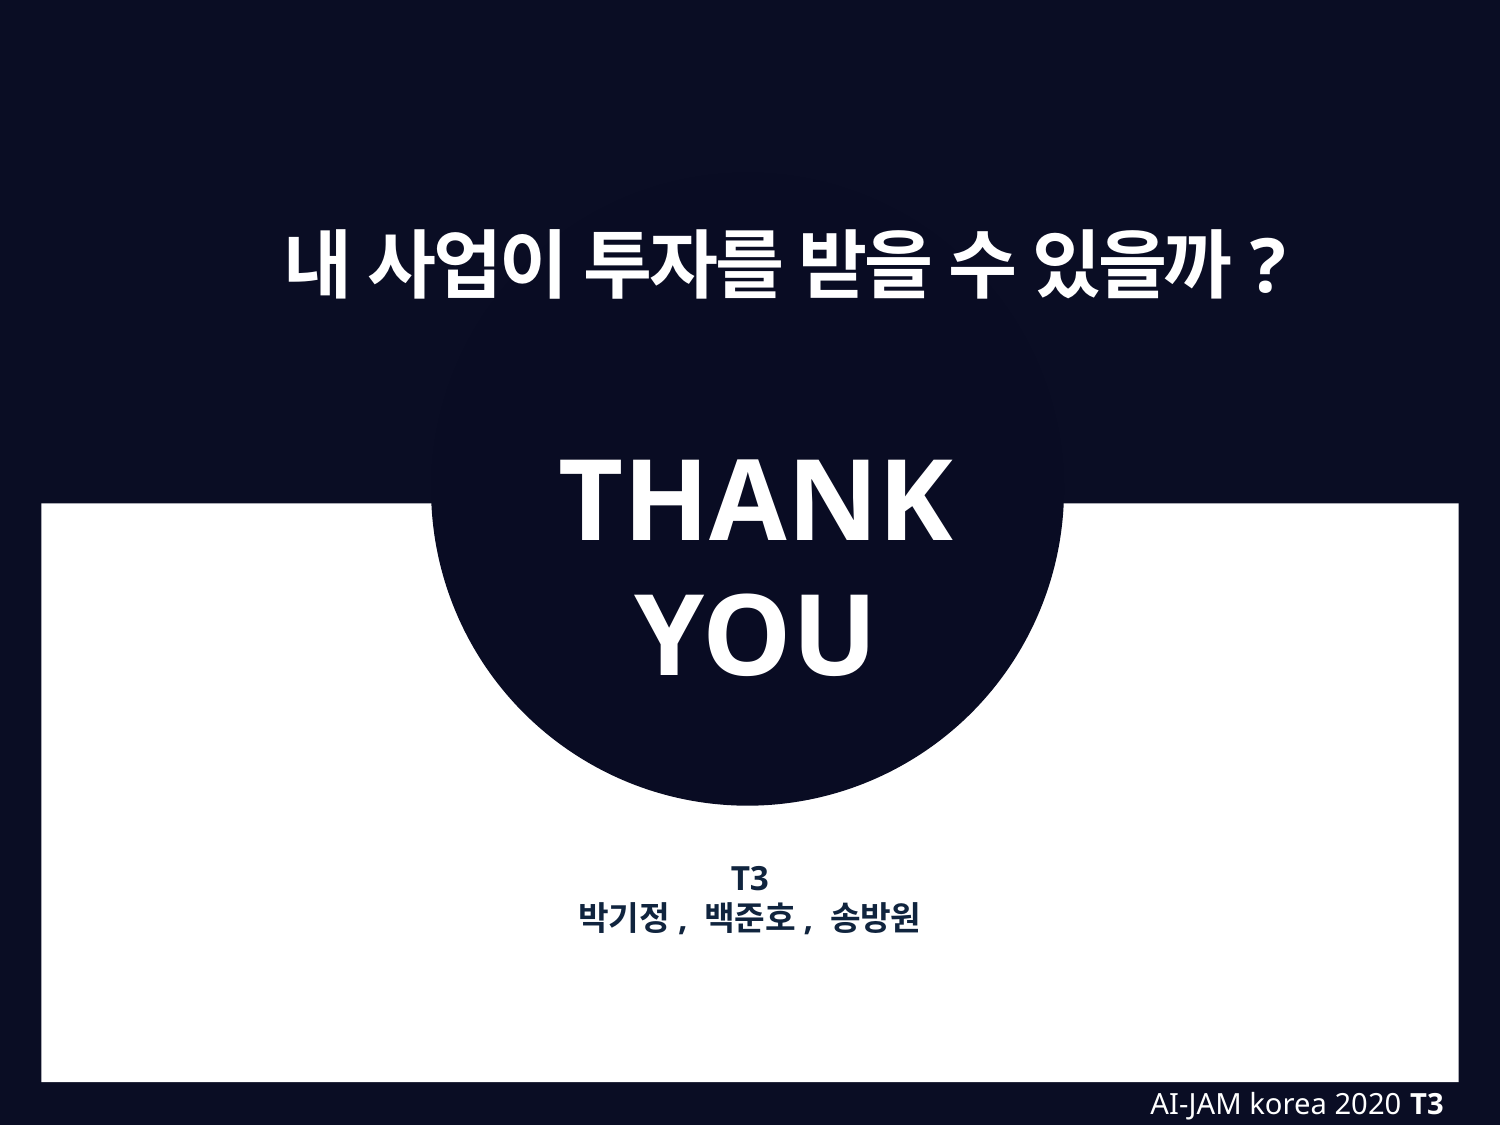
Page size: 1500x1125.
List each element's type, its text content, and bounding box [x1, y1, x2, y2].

text_box THANK YOU [442, 420, 1069, 706]
text_box [428, 323, 1059, 580]
text_box 내 사업이 투자를 받을 수 있을까? [83, 172, 1428, 323]
text_box [39, 501, 1461, 1084]
text_box [514, 706, 981, 808]
text_box T3 박기정, 백준호, 송방원 [525, 849, 975, 944]
text_box AI-JAM korea 2020 T3 [1045, 1073, 1459, 1125]
